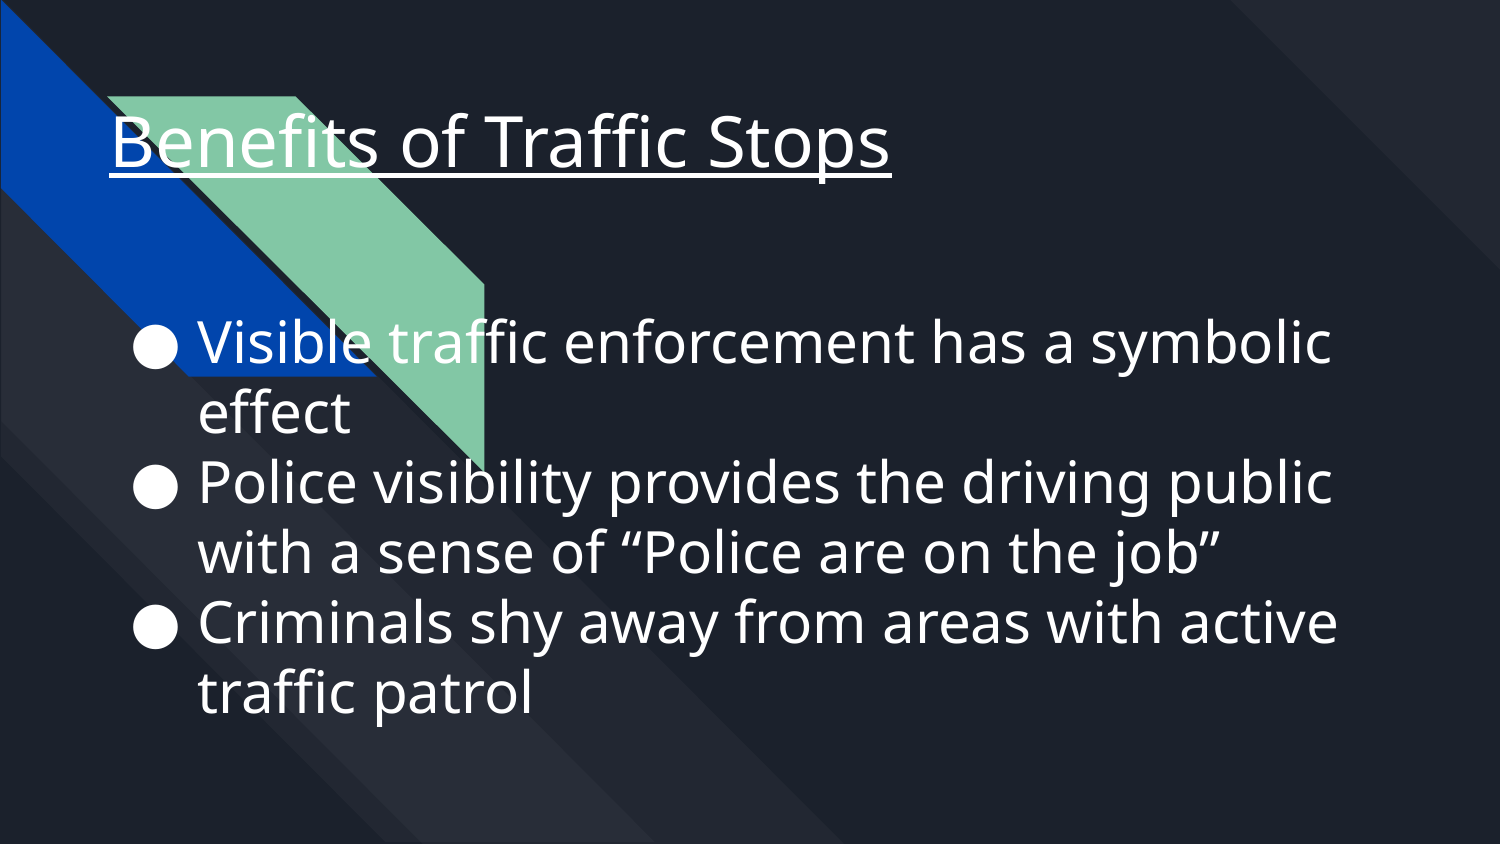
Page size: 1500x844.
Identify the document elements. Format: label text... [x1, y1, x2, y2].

subtitle Visible traffic enforcement has a symbolic effect Police visibility provides the driving public with a sense of “Police are on the job” Criminals shy away from areas with active traffic patrol [107, 289, 1448, 696]
title Benefits of Traffic Stops [94, 81, 1035, 189]
